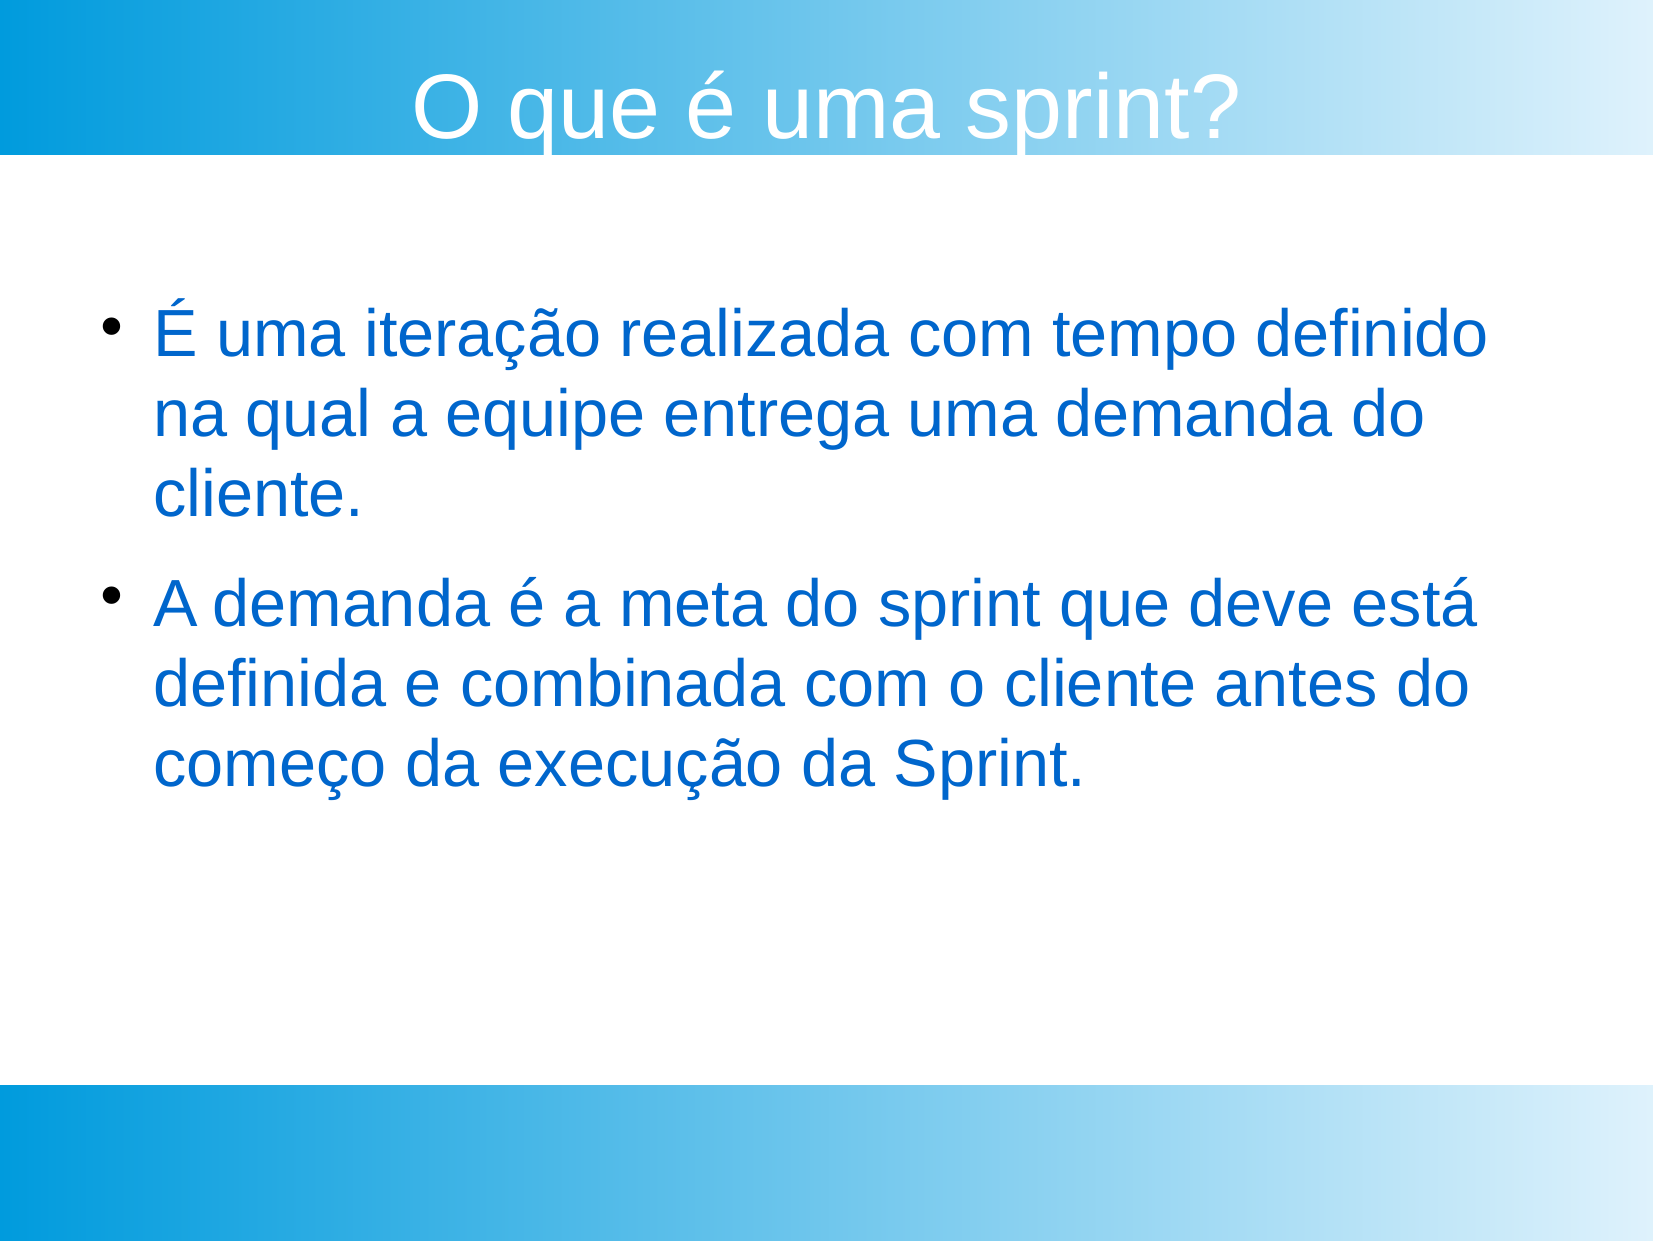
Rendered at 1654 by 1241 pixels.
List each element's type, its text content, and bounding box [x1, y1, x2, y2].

text_box O que é uma sprint? [82, 49, 1571, 154]
text_box É uma iteração realizada com tempo definido na qual a equipe entrega uma demanda do cliente. A demanda é a meta do sprint que deve está definida e combinada com o cliente antes do começo da execução da Sprint. [82, 290, 1571, 1010]
